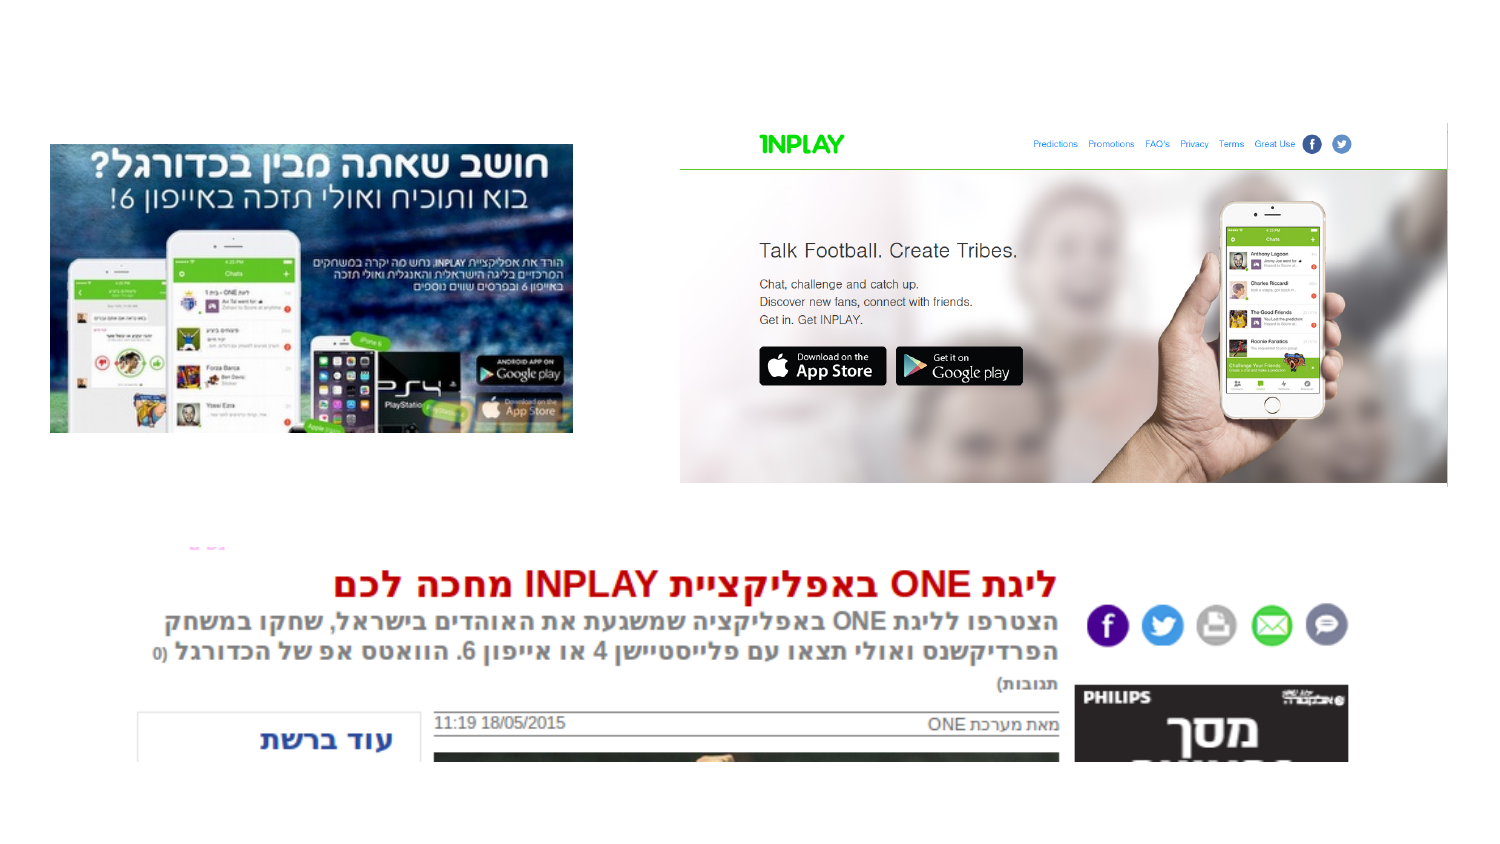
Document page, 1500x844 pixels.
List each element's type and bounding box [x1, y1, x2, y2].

picture [679, 121, 1449, 487]
picture [95, 547, 1423, 762]
picture [49, 144, 573, 434]
